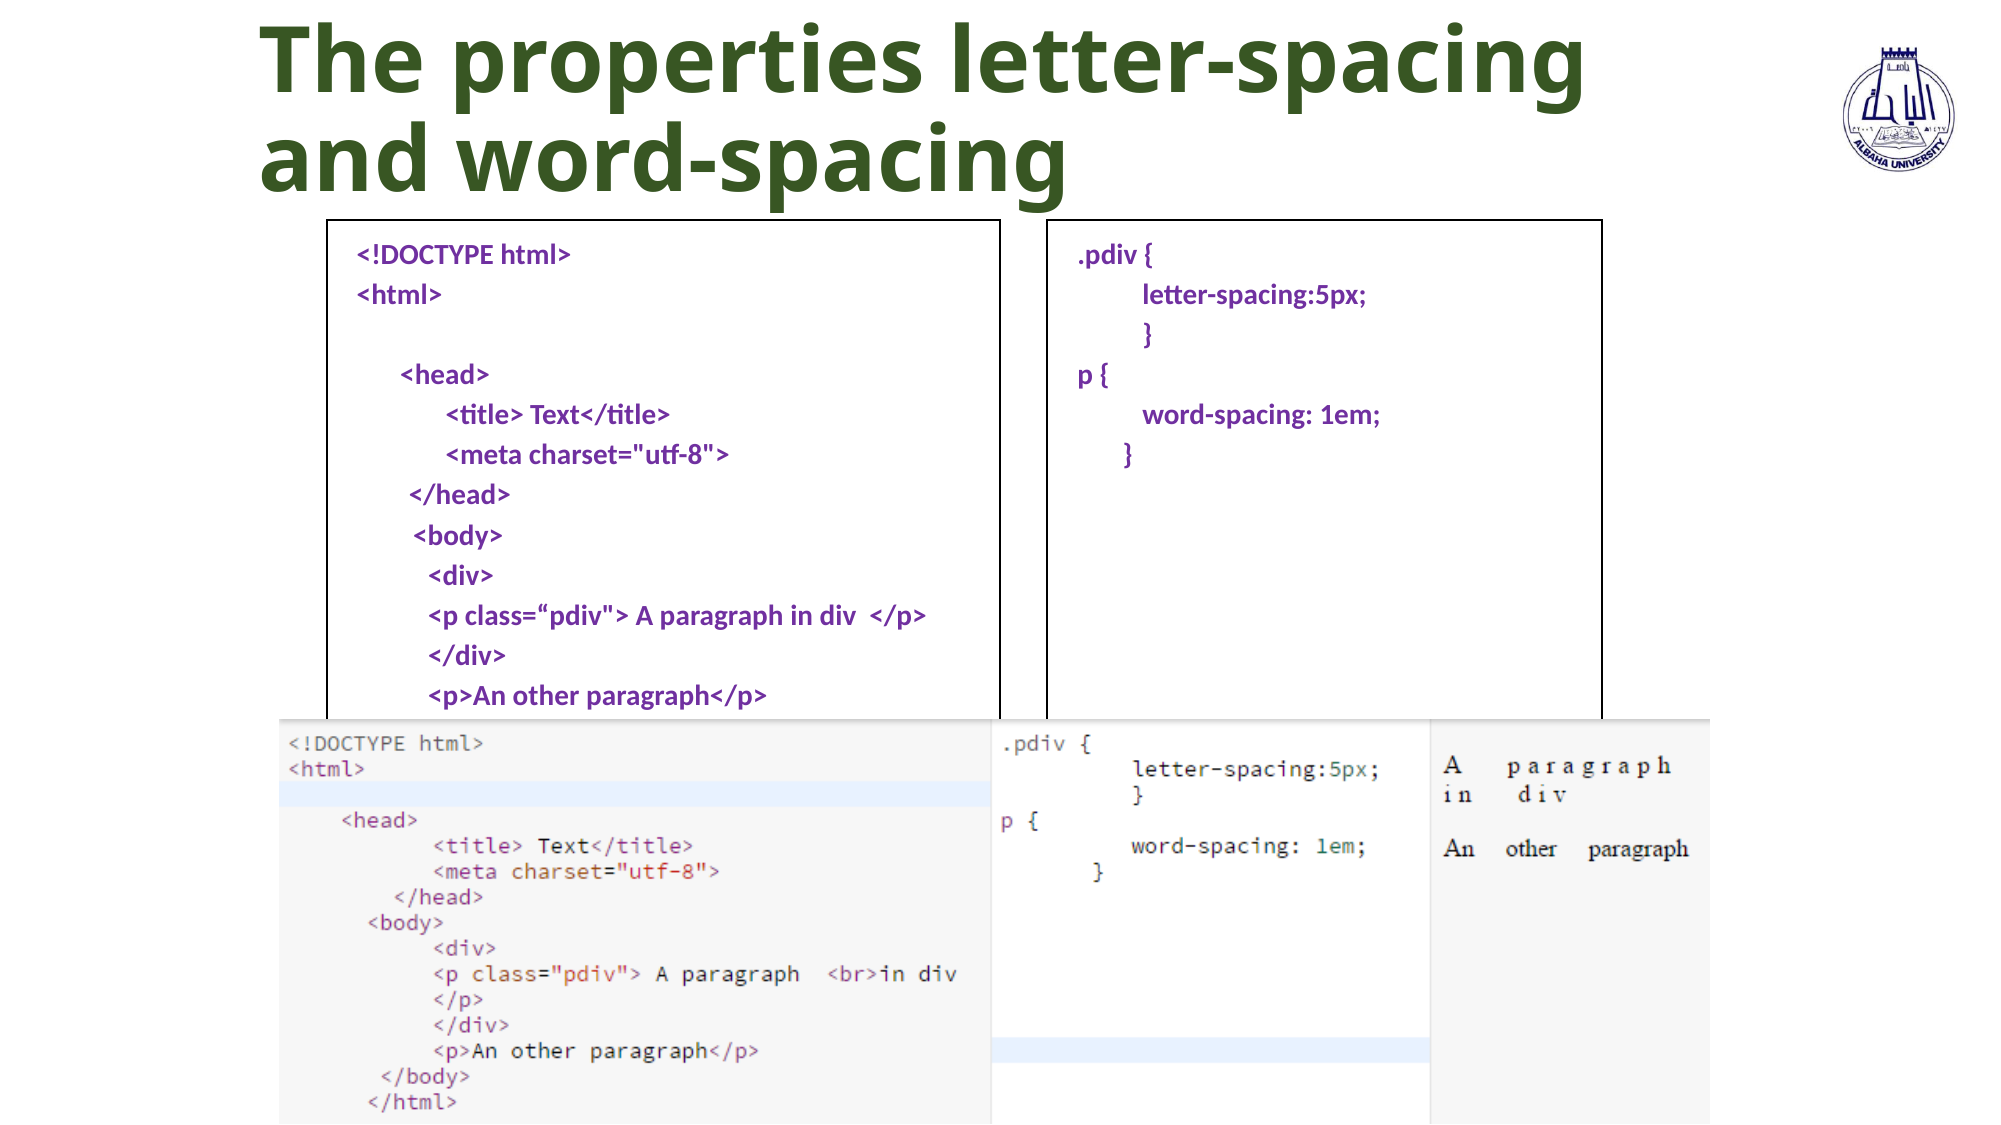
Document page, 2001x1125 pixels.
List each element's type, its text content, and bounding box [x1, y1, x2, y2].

text_box .pdiv { letter-spacing:5px; } p { word-spacing: 1em; } [1046, 219, 1603, 719]
picture [279, 719, 1710, 1124]
title The properties letter-spacing and word-spacing [243, 0, 1674, 225]
text_box <!DOCTYPE html> <html> <head> <title> Text</title> <meta charset="utf-8"> </head> <body> <div> <p class=“pdiv"> A paragraph in div </p> </div> <p>An other paragraph</p> </body> </html> [326, 219, 1001, 719]
picture [1837, 45, 1960, 173]
